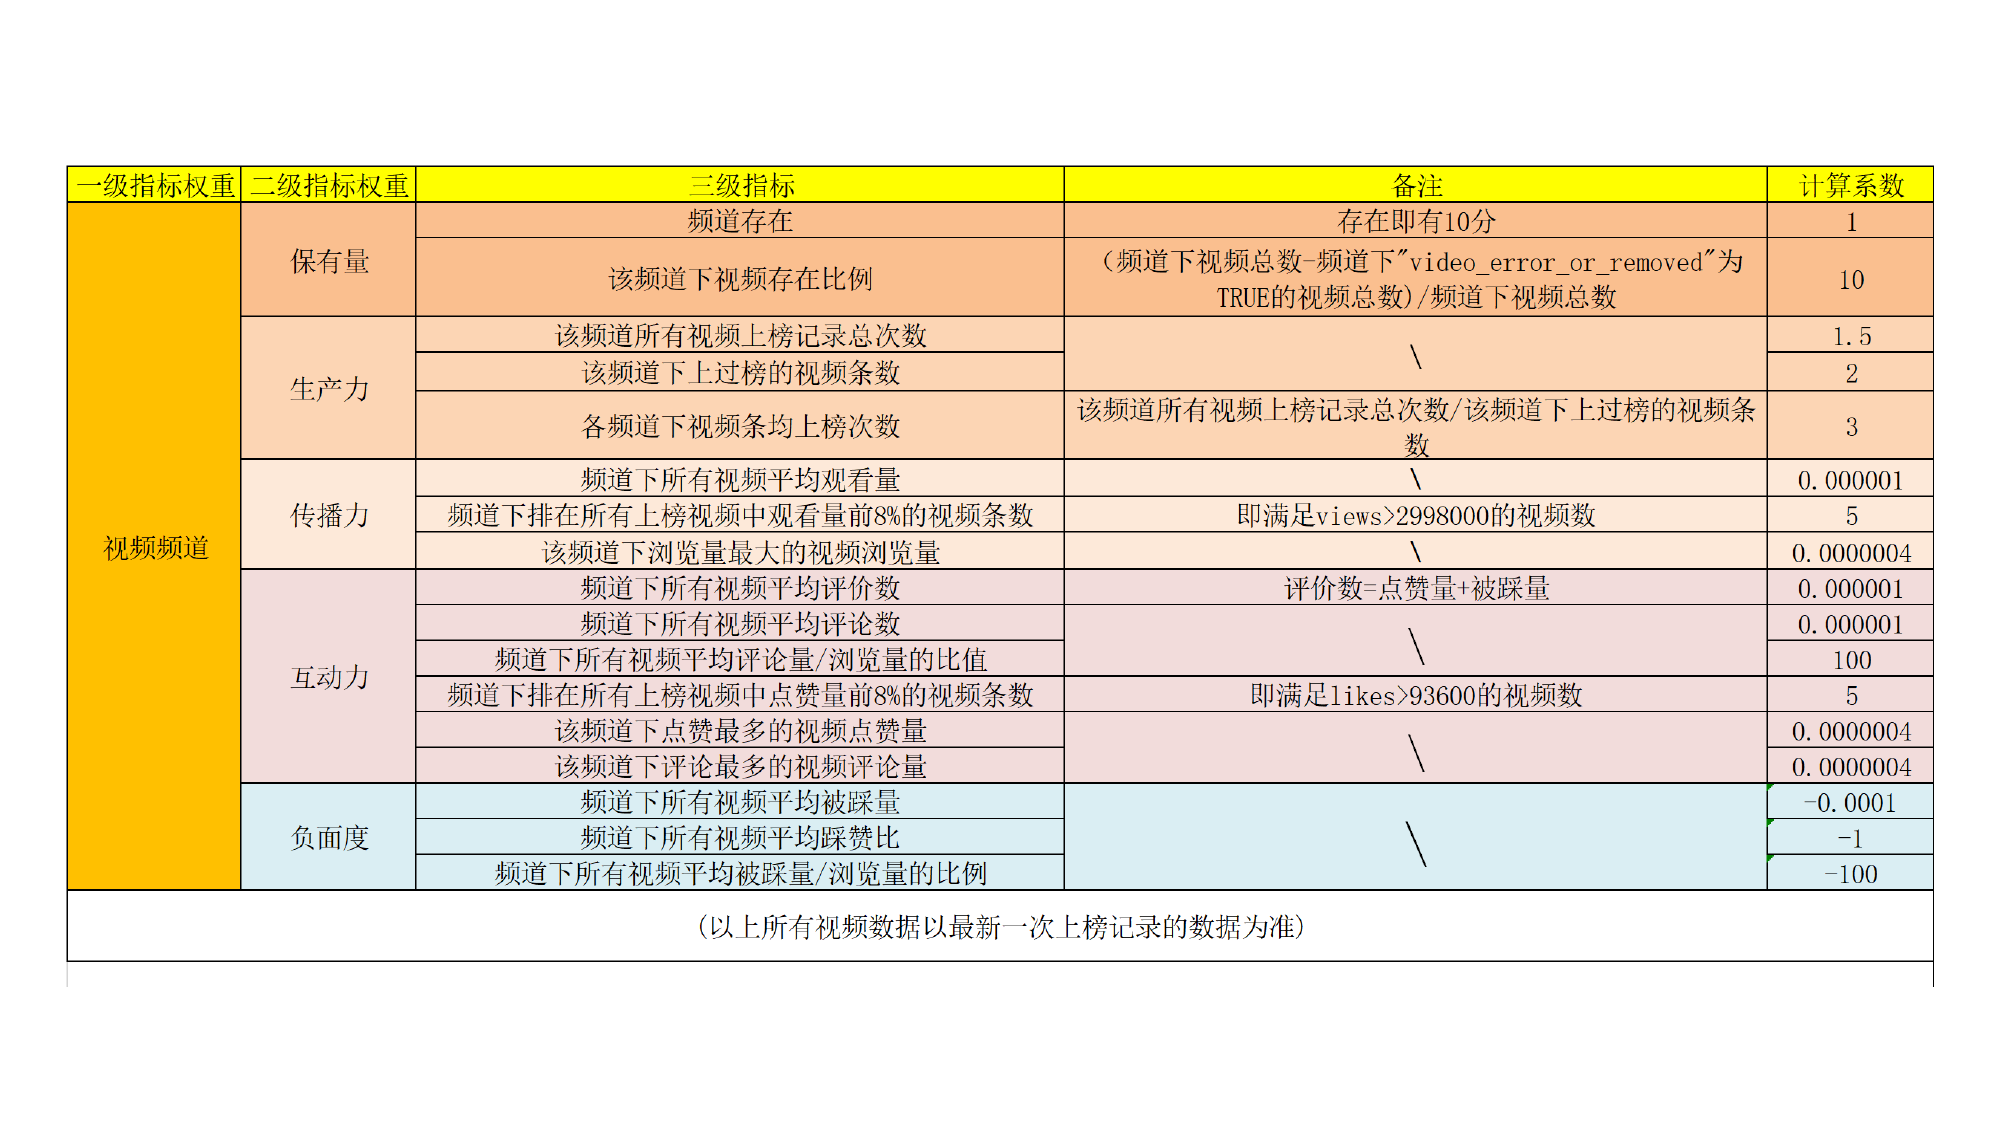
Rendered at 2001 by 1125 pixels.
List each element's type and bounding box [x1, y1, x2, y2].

picture [55, 154, 1945, 998]
